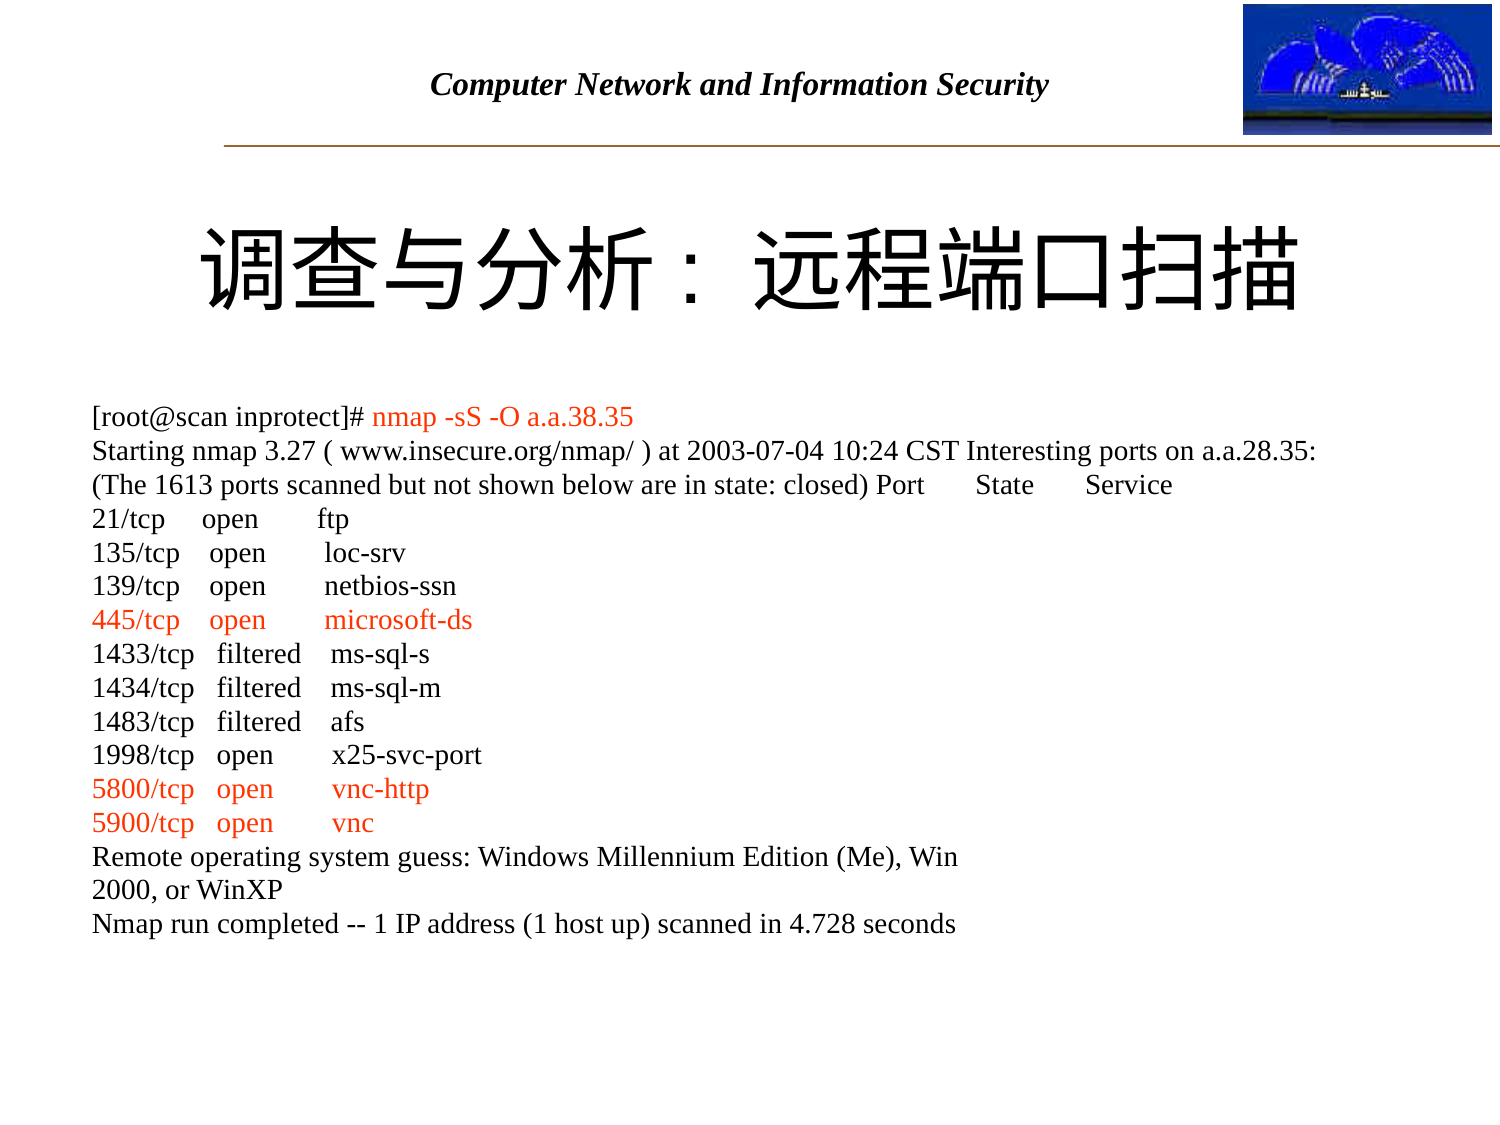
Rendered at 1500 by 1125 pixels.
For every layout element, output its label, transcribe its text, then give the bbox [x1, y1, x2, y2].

title 调查与分析: 远程端口扫描 [74, 207, 1426, 325]
list [root@scan inprotect]# nmap -sS -O a.a.38.35 Starting nmap 3.27 ( www.insecure.org/nmap/ ) at 2003-07-04 10:24 CST Interesting ports on a.a.28.35: (The 1613 ports scanned but not shown below are in state: closed) Port State Service 21/tcp open ftp 135/tcp open loc-srv 139/tcp open netbios-ssn 445/tcp open microsoft-ds 1433/tcp filtered ms-sql-s 1434/tcp filtered ms-sql-m 1483/tcp filtered afs 1998/tcp open x25-svc-port 5800/tcp open vnc-http 5900/tcp open vnc Remote operating system guess: Windows Millennium Edition (Me), Win 2000, or WinXP Nmap run completed -- 1 IP address (1 host up) scanned in 4.728 seconds [76, 396, 1428, 953]
